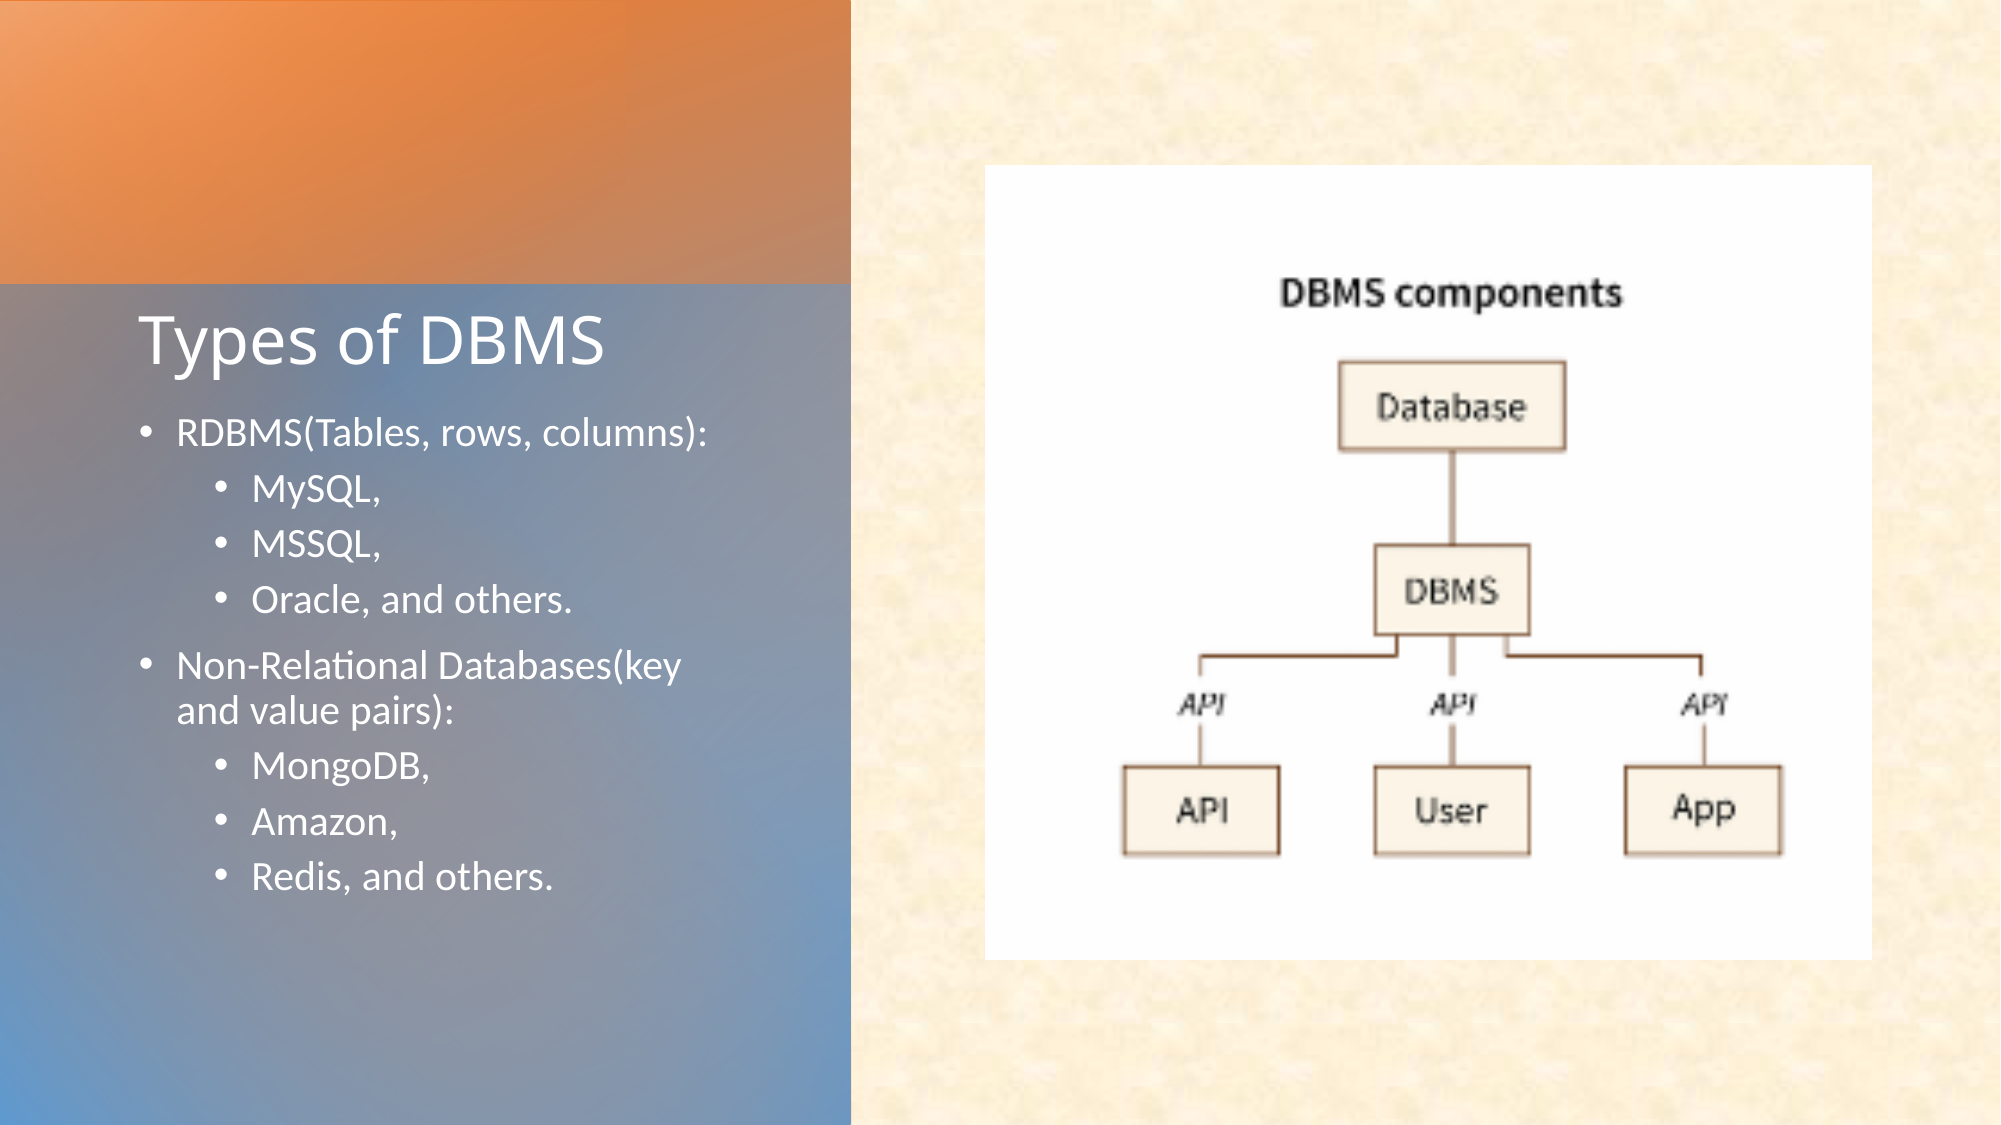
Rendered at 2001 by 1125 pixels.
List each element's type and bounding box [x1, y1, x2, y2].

text_box [0, 0, 853, 1125]
picture [853, 0, 2001, 1125]
